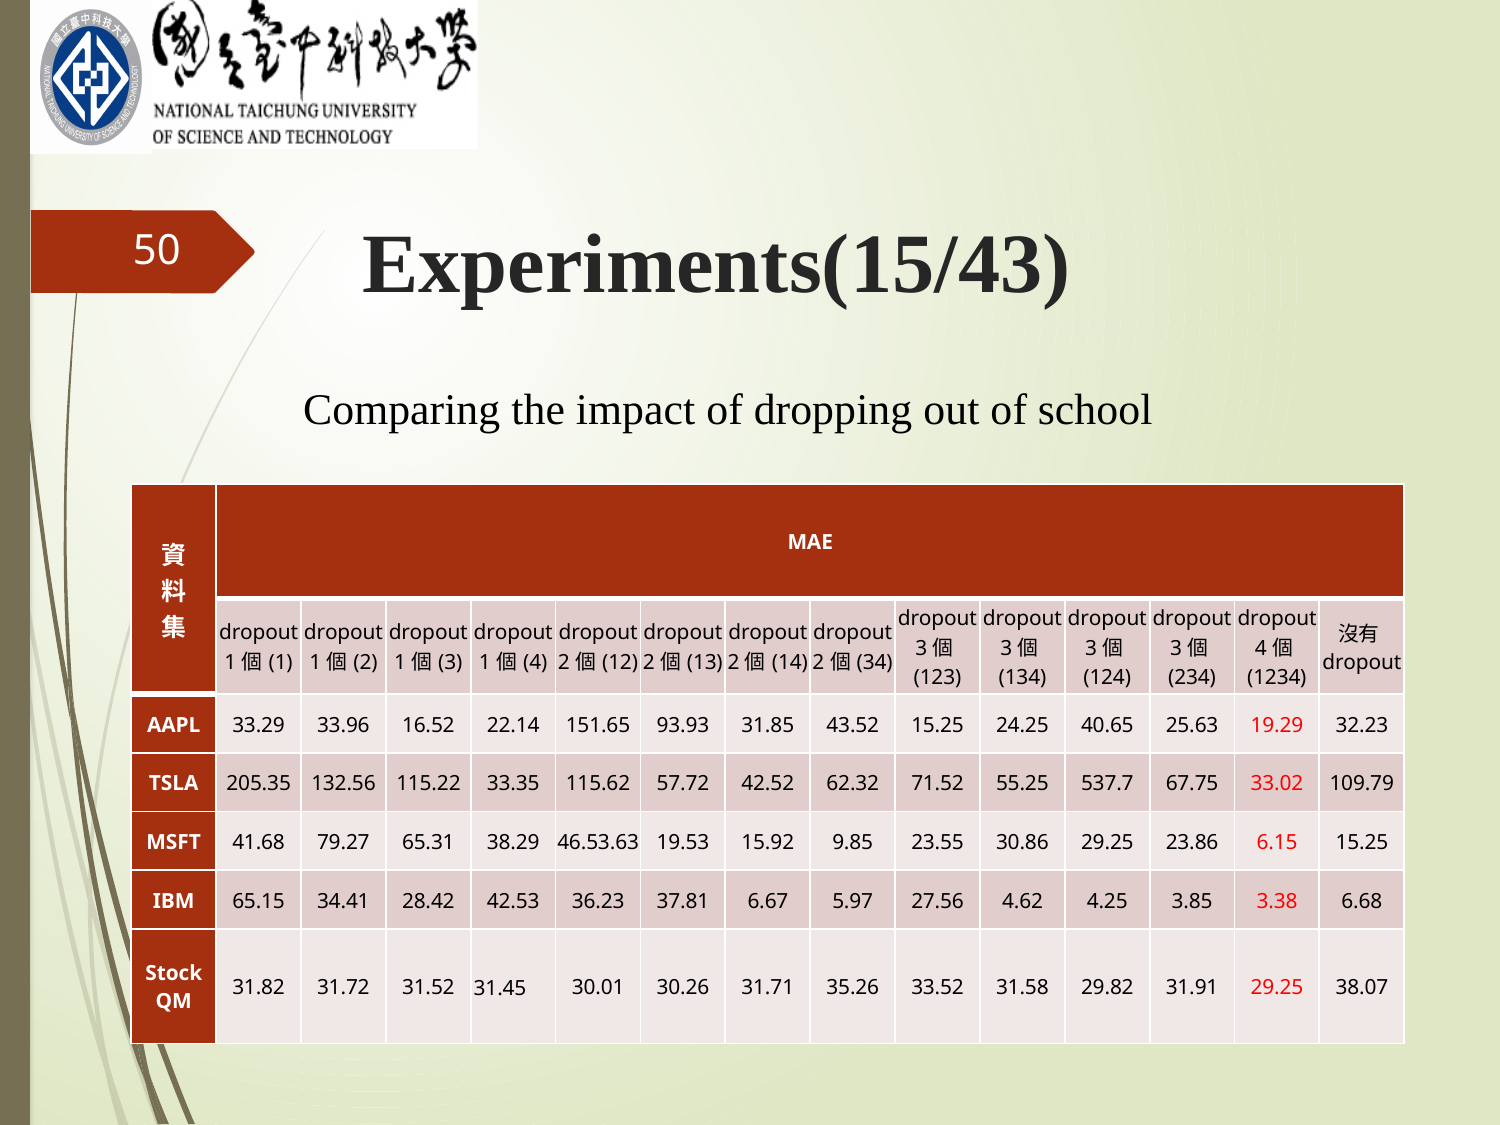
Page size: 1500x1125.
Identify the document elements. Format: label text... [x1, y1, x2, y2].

table_cell dropout3個(134) [981, 601, 1064, 693]
table_cell 132.56 [302, 754, 385, 811]
table_cell 3.85 [1151, 871, 1234, 928]
table_cell 23.86 [1151, 812, 1234, 869]
table_cell 93.93 [641, 695, 724, 752]
table_cell 33.96 [302, 695, 385, 752]
table_cell 23.55 [896, 812, 979, 869]
table_cell 31.72 [302, 930, 385, 1043]
table_cell 15.25 [1320, 812, 1403, 869]
table_cell 4.25 [1066, 871, 1149, 928]
table_cell 25.63 [1151, 695, 1234, 752]
table_cell 34.41 [302, 871, 385, 928]
table_cell 6.15 [1235, 812, 1318, 869]
table_cell 42.53 [472, 871, 555, 928]
table_cell 55.25 [981, 754, 1064, 811]
table_cell 30.26 [641, 930, 724, 1043]
table_cell 33.35 [472, 754, 555, 811]
table_cell 22.14 [472, 695, 555, 752]
table_cell 29.25 [1235, 930, 1318, 1043]
table_cell 15.25 [896, 695, 979, 752]
table_cell Stock QM [132, 930, 215, 1043]
table_cell TSLA [132, 754, 215, 811]
table_cell 16.52 [387, 695, 470, 752]
table_cell 46.53.63 [556, 812, 640, 869]
table_cell 15.92 [726, 812, 809, 869]
table_cell 31.58 [981, 930, 1064, 1043]
table_cell 43.52 [811, 695, 894, 752]
table_cell 24.25 [981, 695, 1064, 752]
table_cell 33.52 [896, 930, 979, 1043]
table_cell 30.86 [981, 812, 1064, 869]
table_cell IBM [132, 871, 215, 928]
table_cell 62.32 [811, 754, 894, 811]
table_cell 沒有dropout [1320, 601, 1403, 693]
text_box Experiments(15/43) [351, 202, 1149, 361]
table_cell 9.85 [811, 812, 894, 869]
table_cell 31.52 [387, 930, 470, 1043]
table_cell 19.29 [1235, 695, 1318, 752]
table_cell 151.65 [556, 695, 640, 752]
table_cell 32.23 [1320, 695, 1403, 752]
table_cell 115.22 [387, 754, 470, 811]
table_cell 537.7 [1066, 754, 1149, 811]
table_cell 3.38 [1235, 871, 1318, 928]
table_cell 42.52 [726, 754, 809, 811]
table_cell 41.68 [217, 812, 300, 869]
table_cell 30.01 [556, 930, 640, 1043]
table_cell 40.65 [1066, 695, 1149, 752]
table_cell dropout2個(14) [726, 601, 809, 693]
table_cell 29.25 [1066, 812, 1149, 869]
table_cell 79.27 [302, 812, 385, 869]
table_header MAE [217, 485, 1403, 596]
table_cell 6.68 [1320, 871, 1403, 928]
table_cell dropout3個(234) [1151, 601, 1234, 693]
table_cell 27.56 [896, 871, 979, 928]
table_cell 67.75 [1151, 754, 1234, 811]
table_cell 37.81 [641, 871, 724, 928]
table_cell 28.42 [387, 871, 470, 928]
slide_number 50 [99, 221, 196, 282]
table_cell 36.23 [556, 871, 640, 928]
table_cell dropout2個(13) [641, 601, 724, 693]
table_cell 5.97 [811, 871, 894, 928]
table_cell 31.45 [472, 930, 555, 1043]
table_cell dropout3個(124) [1066, 601, 1149, 693]
table_cell 33.29 [217, 695, 300, 752]
table_cell dropout1個(1) [217, 601, 300, 693]
table_cell 31.91 [1151, 930, 1234, 1043]
table_cell 65.15 [217, 871, 300, 928]
table_cell 35.26 [811, 930, 894, 1043]
table_cell 71.52 [896, 754, 979, 811]
table_cell 115.62 [556, 754, 640, 811]
table_cell 6.67 [726, 871, 809, 928]
table_cell 65.31 [387, 812, 470, 869]
table_cell 205.35 [217, 754, 300, 811]
table_cell 4.62 [981, 871, 1064, 928]
table_cell 19.53 [641, 812, 724, 869]
table_cell 33.02 [1235, 754, 1318, 811]
table_header 資 料 集 [132, 485, 215, 691]
table_cell 29.82 [1066, 930, 1149, 1043]
table_cell dropout3個(123) [896, 601, 979, 693]
table_cell dropout1個(4) [472, 601, 555, 693]
table_cell 57.72 [641, 754, 724, 811]
table_cell 31.82 [217, 930, 300, 1043]
table_cell dropout2個(12) [556, 601, 640, 693]
table_cell 38.29 [472, 812, 555, 869]
table_cell MSFT [132, 812, 215, 869]
table_cell 109.79 [1320, 754, 1403, 811]
table_cell dropout4個(1234) [1235, 601, 1318, 693]
table_cell AAPL [132, 697, 215, 752]
table_cell dropout2個(34) [811, 601, 894, 693]
table_cell 31.85 [726, 695, 809, 752]
table_cell dropout1個(2) [302, 601, 385, 693]
table_cell 38.07 [1320, 930, 1403, 1043]
text_box Comparing the impact of dropping out of school [288, 373, 1190, 441]
table_cell 31.71 [726, 930, 809, 1043]
table_cell dropout1個(3) [387, 601, 470, 693]
picture [30, 0, 478, 154]
